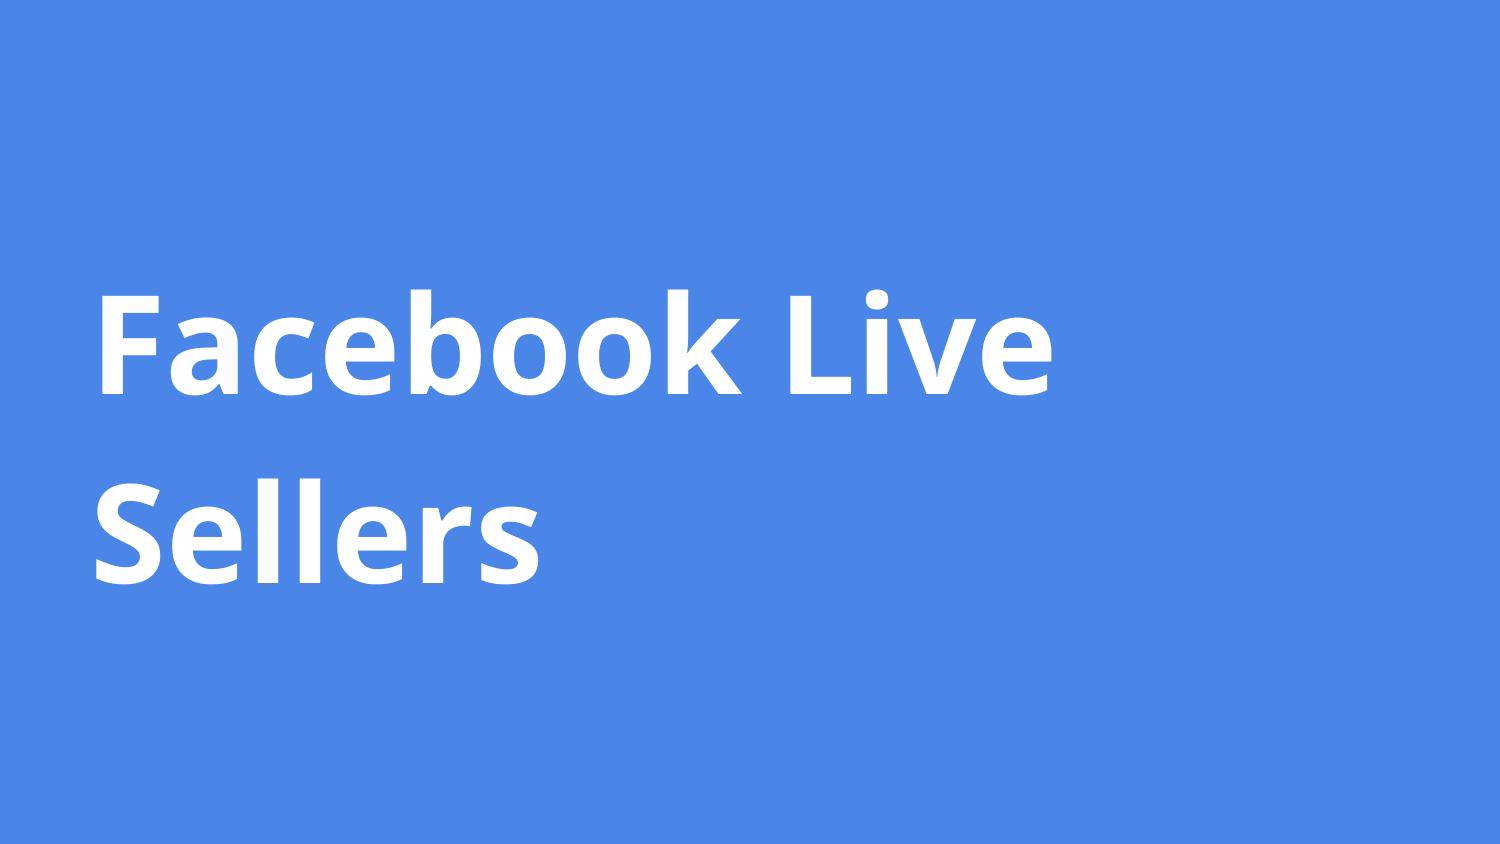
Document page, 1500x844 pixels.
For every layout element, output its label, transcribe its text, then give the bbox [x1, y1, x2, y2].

title Facebook Live Sellers [75, 338, 1425, 505]
